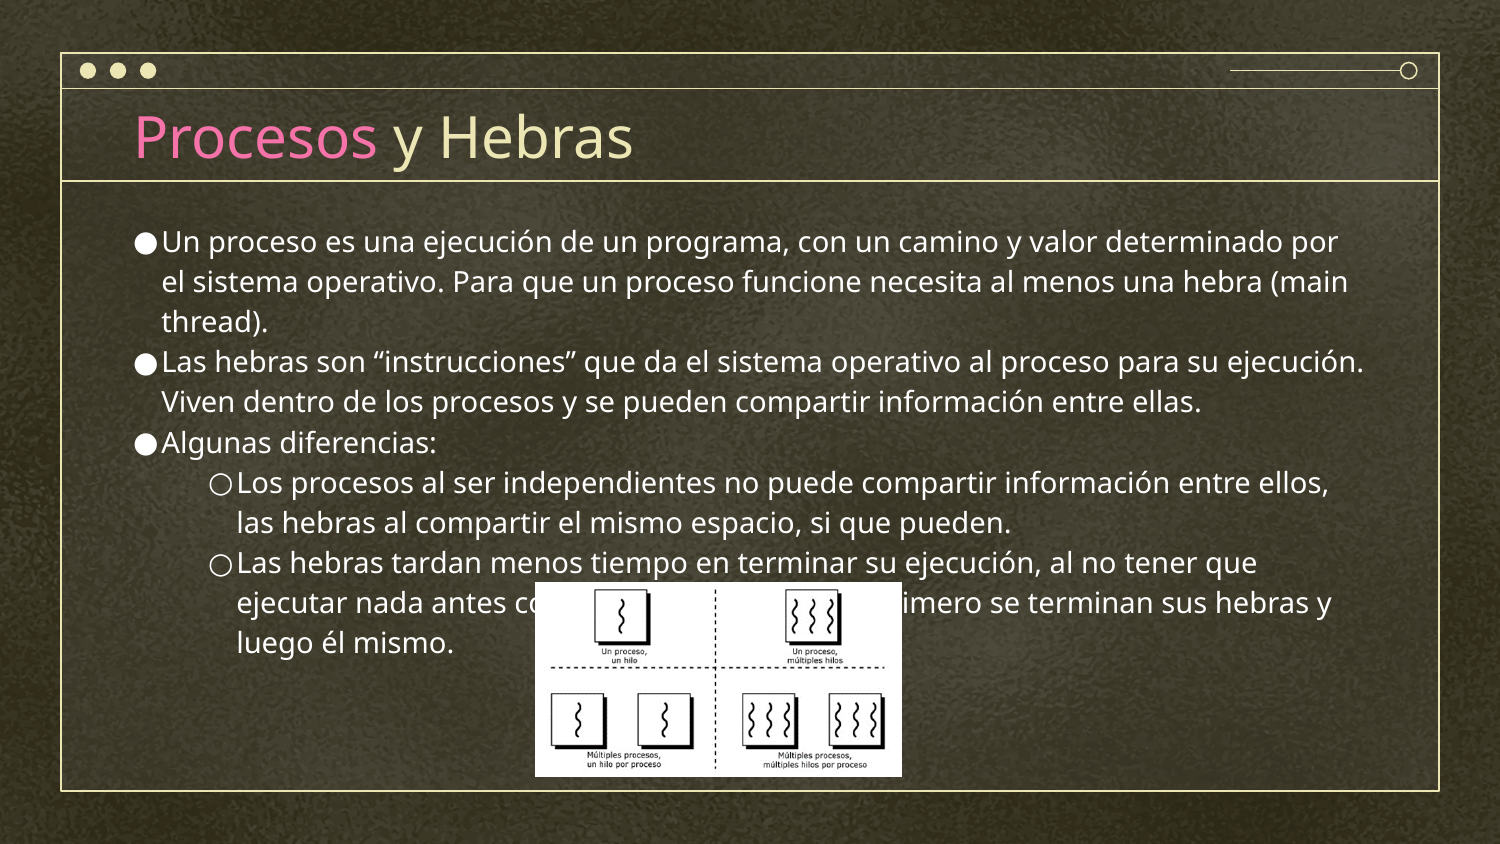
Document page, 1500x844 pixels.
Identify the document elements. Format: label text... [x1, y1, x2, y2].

list Un proceso es una ejecución de un programa, con un camino y valor determinado por el sistema operativo. Para que un proceso funcione necesita al menos una hebra (main thread). Las hebras son “instrucciones” que da el sistema operativo al proceso para su ejecución. Viven dentro de los procesos y se pueden compartir información entre ellas. Algunas diferencias: Los procesos al ser independientes no puede compartir información entre ellos, las hebras al compartir el mismo espacio, si que pueden. Las hebras tardan menos tiempo en terminar su ejecución, al no tener que ejecutar nada antes como los procesos donde primero se terminan sus hebras y luego él mismo. [118, 202, 1382, 756]
picture [535, 582, 903, 778]
title Procesos y Hebras [118, 88, 1382, 182]
